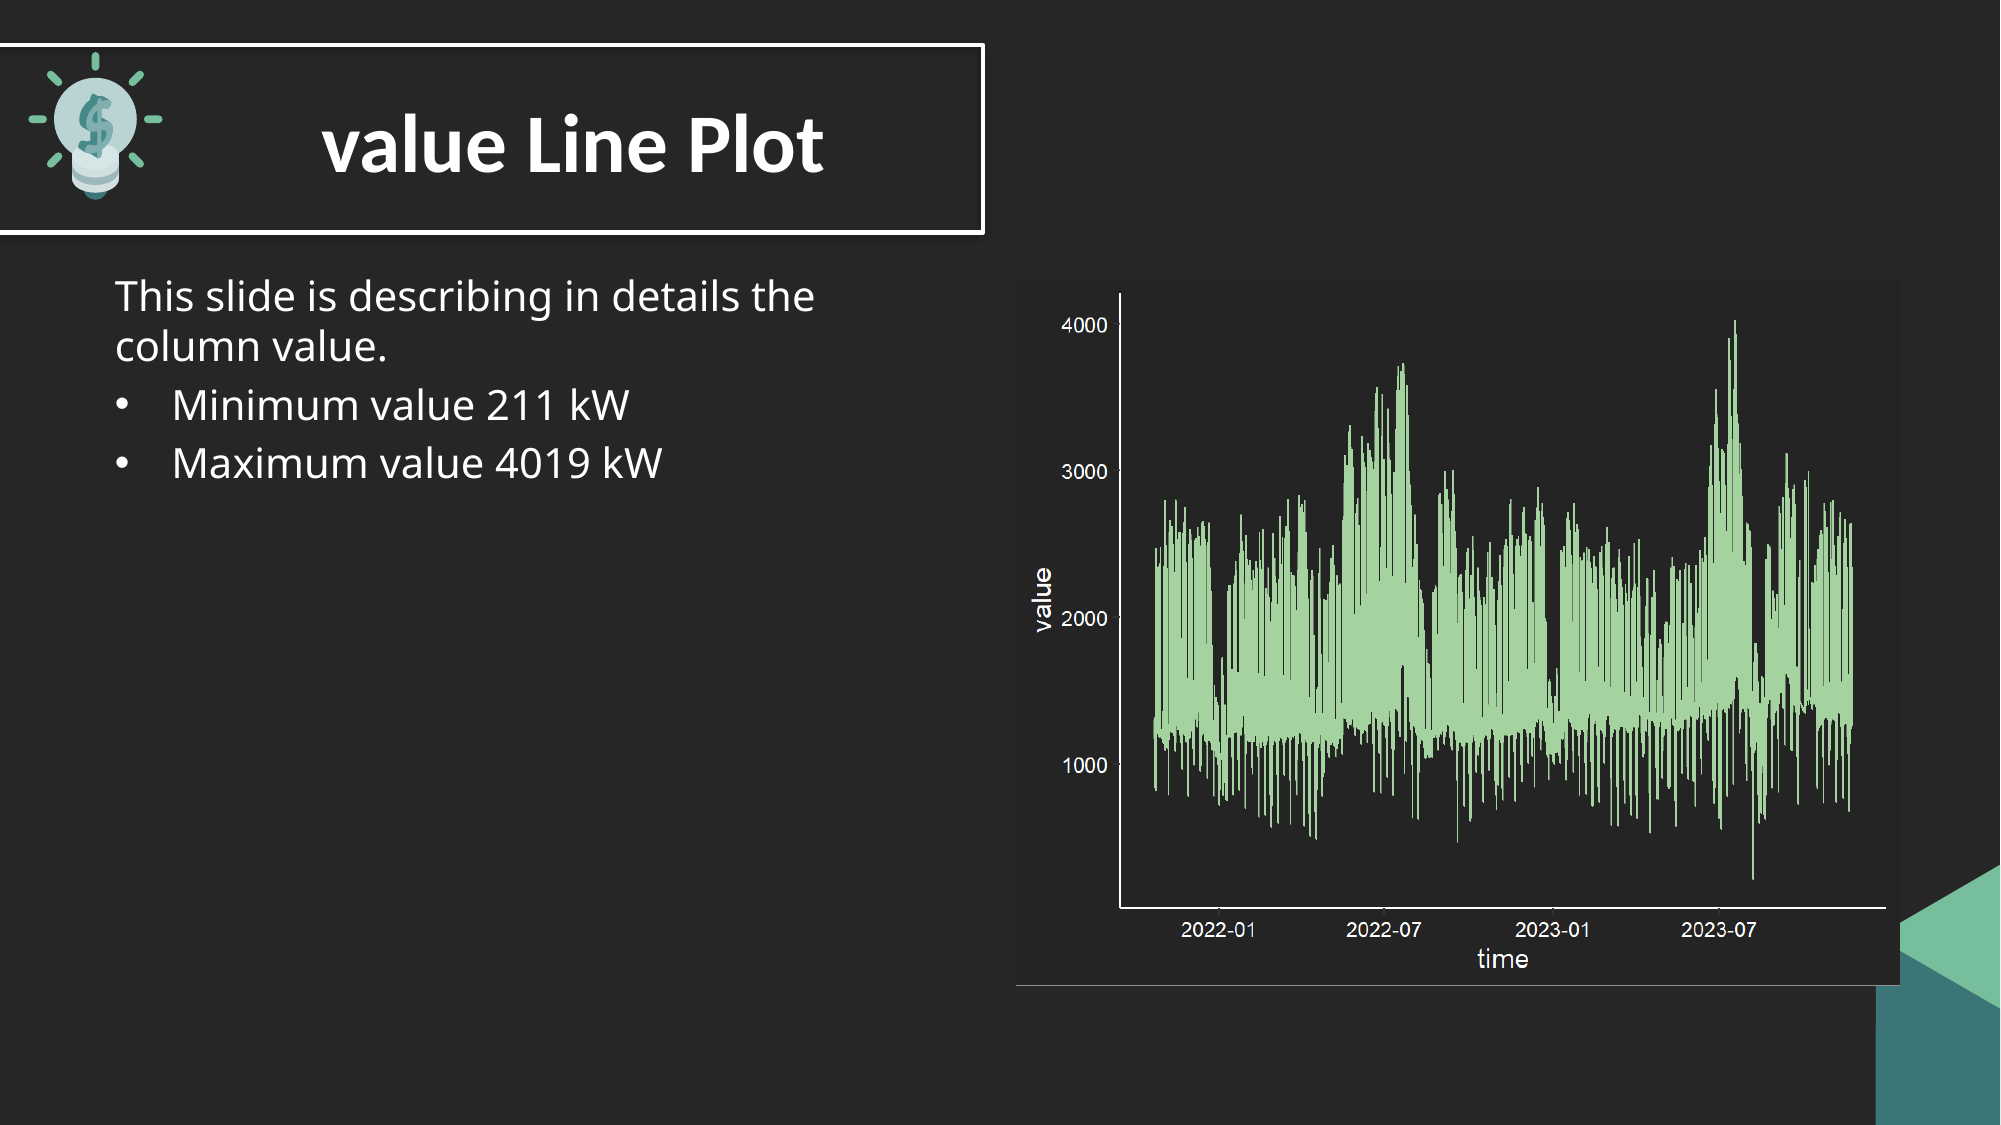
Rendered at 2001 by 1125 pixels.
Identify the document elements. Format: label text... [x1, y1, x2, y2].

picture [1016, 278, 1901, 986]
title value Line Plot [185, 60, 962, 217]
list This slide is describing in details the column value. Minimum value 211 kW Maximum value 4019 kW [99, 262, 984, 1005]
